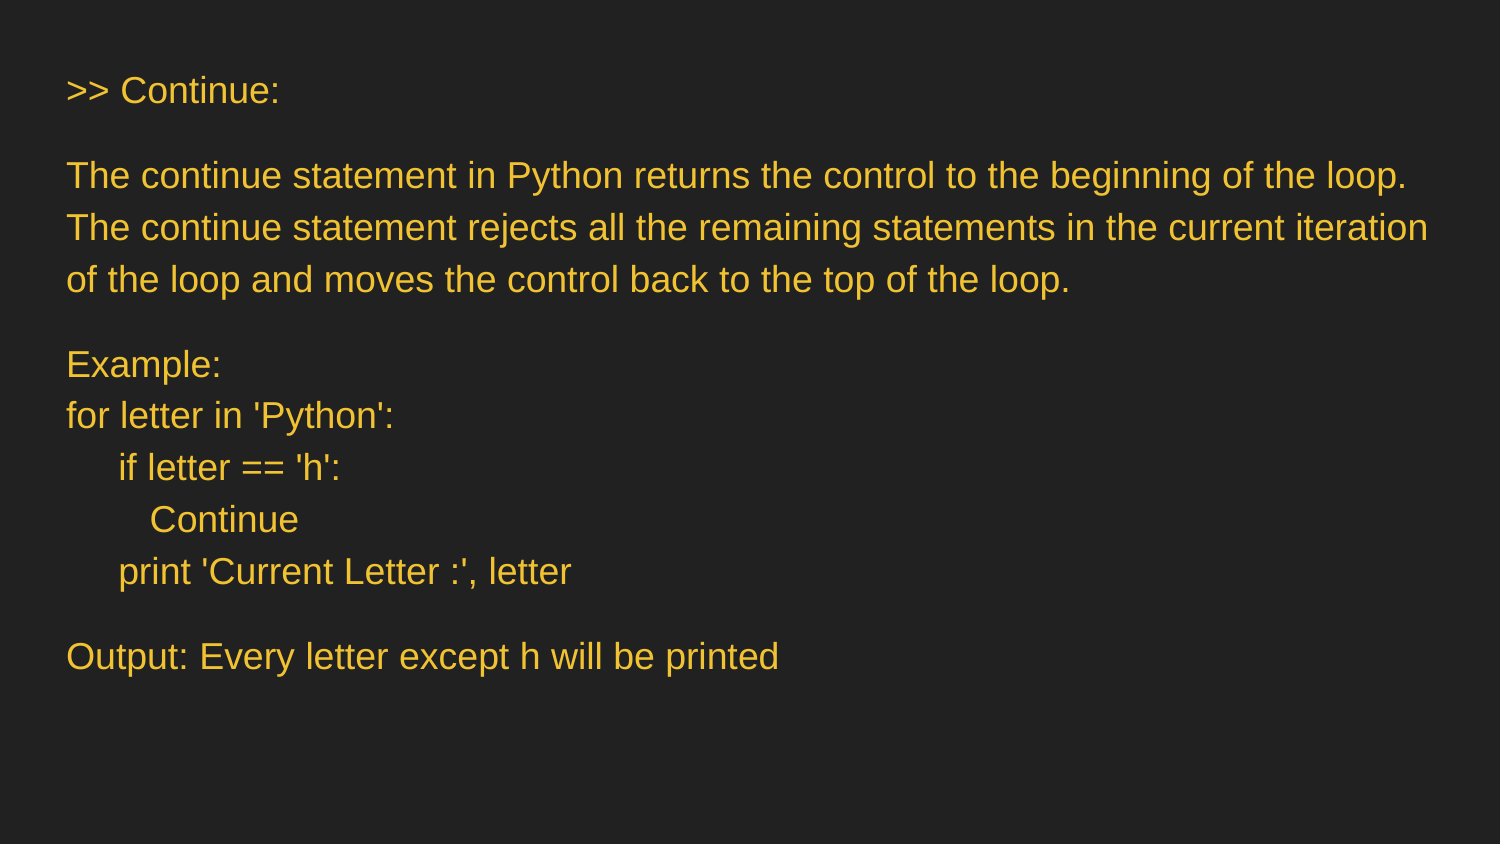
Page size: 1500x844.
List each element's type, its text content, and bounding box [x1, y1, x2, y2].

list >> Continue: The continue statement in Python returns the control to the beginning of the loop. The continue statement rejects all the remaining statements in the current iteration of the loop and moves the control back to the top of the loop. Example: for letter in 'Python': if letter == 'h': Continue print 'Current Letter :', letter Output: Every letter except h will be printed [51, 44, 1449, 750]
